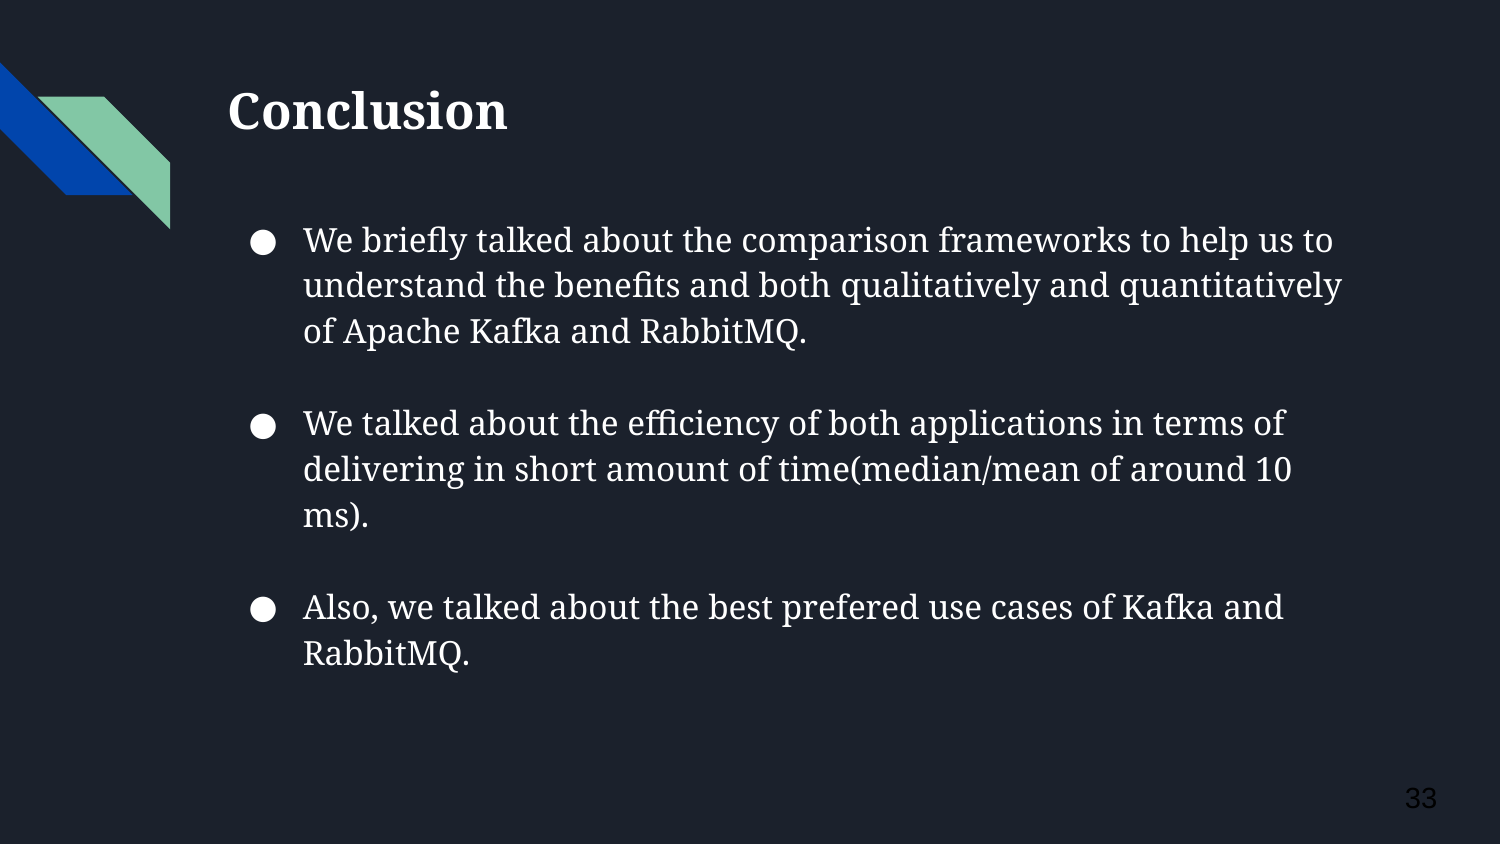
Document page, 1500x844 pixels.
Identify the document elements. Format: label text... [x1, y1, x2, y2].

slide_number ‹#› [1389, 764, 1480, 830]
title Conclusion [212, 64, 1473, 215]
list We briefly talked about the comparison frameworks to help us to understand the benefits and both qualitatively and quantitatively of Apache Kafka and RabbitMQ. We talked about the efficiency of both applications in terms of delivering in short amount of time(median/mean of around 10 ms). Also, we talked about the best prefered use cases of Kafka and RabbitMQ. [212, 197, 1368, 735]
